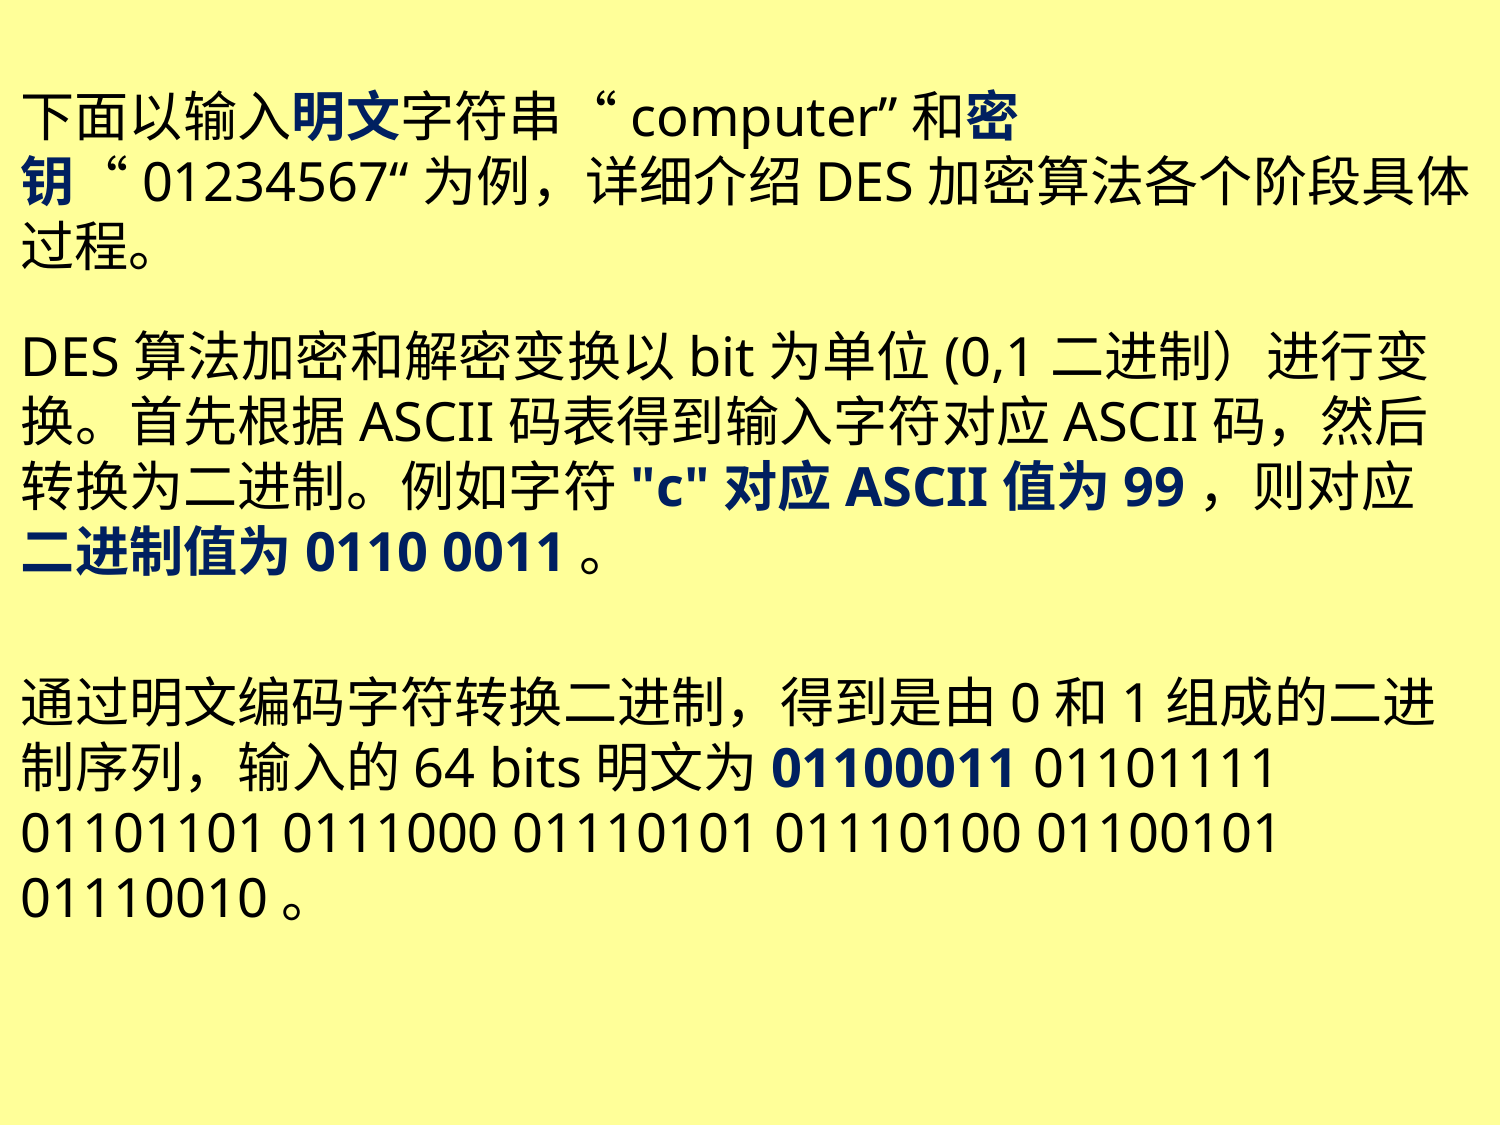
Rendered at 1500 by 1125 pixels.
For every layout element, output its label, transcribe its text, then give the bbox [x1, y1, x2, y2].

list DES算法加密和解密变换以bit为单位(0,1二进制）进行变换。首先根据ASCII码表得到输入字符对应ASCII码，然后转换为二进制。例如字符"c"对应ASCII值为99，则对应二进制值为0110 0011。 通过明文编码字符转换二进制，得到是由0和1组成的二进制序列，输入的64 bits明文为01100011 01101111 01101101 0111000 01110101 01110100 01100101 01110010。 [5, 350, 1484, 976]
text_box 下面以输入明文字符串“computer”和密钥“01234567“为例，详细介绍DES加密算法各个阶段具体过程。 [5, 75, 1489, 350]
